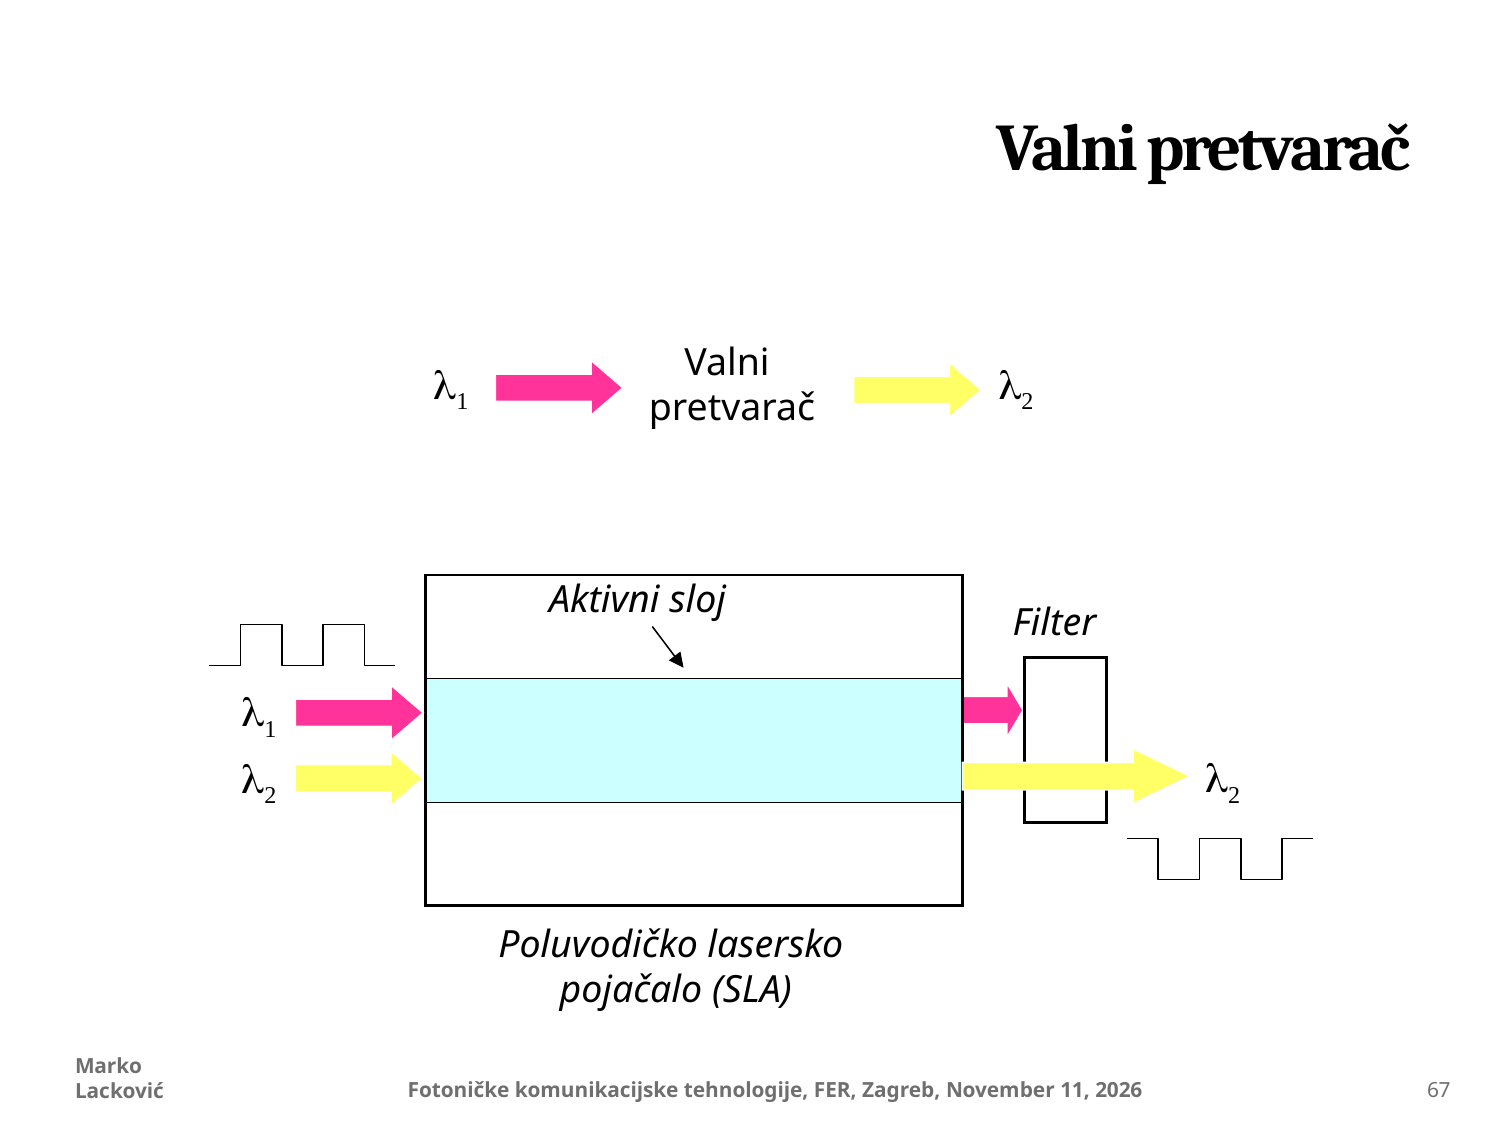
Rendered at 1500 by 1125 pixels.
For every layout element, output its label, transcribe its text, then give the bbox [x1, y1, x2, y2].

text_box [962, 748, 1191, 804]
text_box [295, 685, 424, 741]
text_box [1127, 838, 1314, 880]
title Valni pretvarač [75, 37, 1425, 250]
text_box [425, 574, 963, 906]
text_box Poluvodičko lasersko pojačalo (SLA) [498, 920, 854, 1011]
text_box Filter [1012, 597, 1097, 643]
text_box [1024, 790, 1107, 823]
text_box l2 [223, 744, 295, 817]
text_box Valni pretvarač [648, 337, 816, 428]
text_box l2 [980, 350, 1052, 422]
text_box l2 [1187, 743, 1259, 816]
text_box Aktivni sloj [549, 575, 738, 621]
text_box [209, 624, 396, 666]
text_box [963, 682, 1024, 738]
text_box [295, 751, 423, 806]
text_box [853, 362, 980, 418]
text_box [652, 626, 684, 668]
text_box l1 [223, 677, 295, 744]
text_box [495, 360, 623, 416]
text_box [1024, 657, 1107, 762]
text_box l1 [415, 350, 487, 422]
text_box [622, 312, 854, 463]
